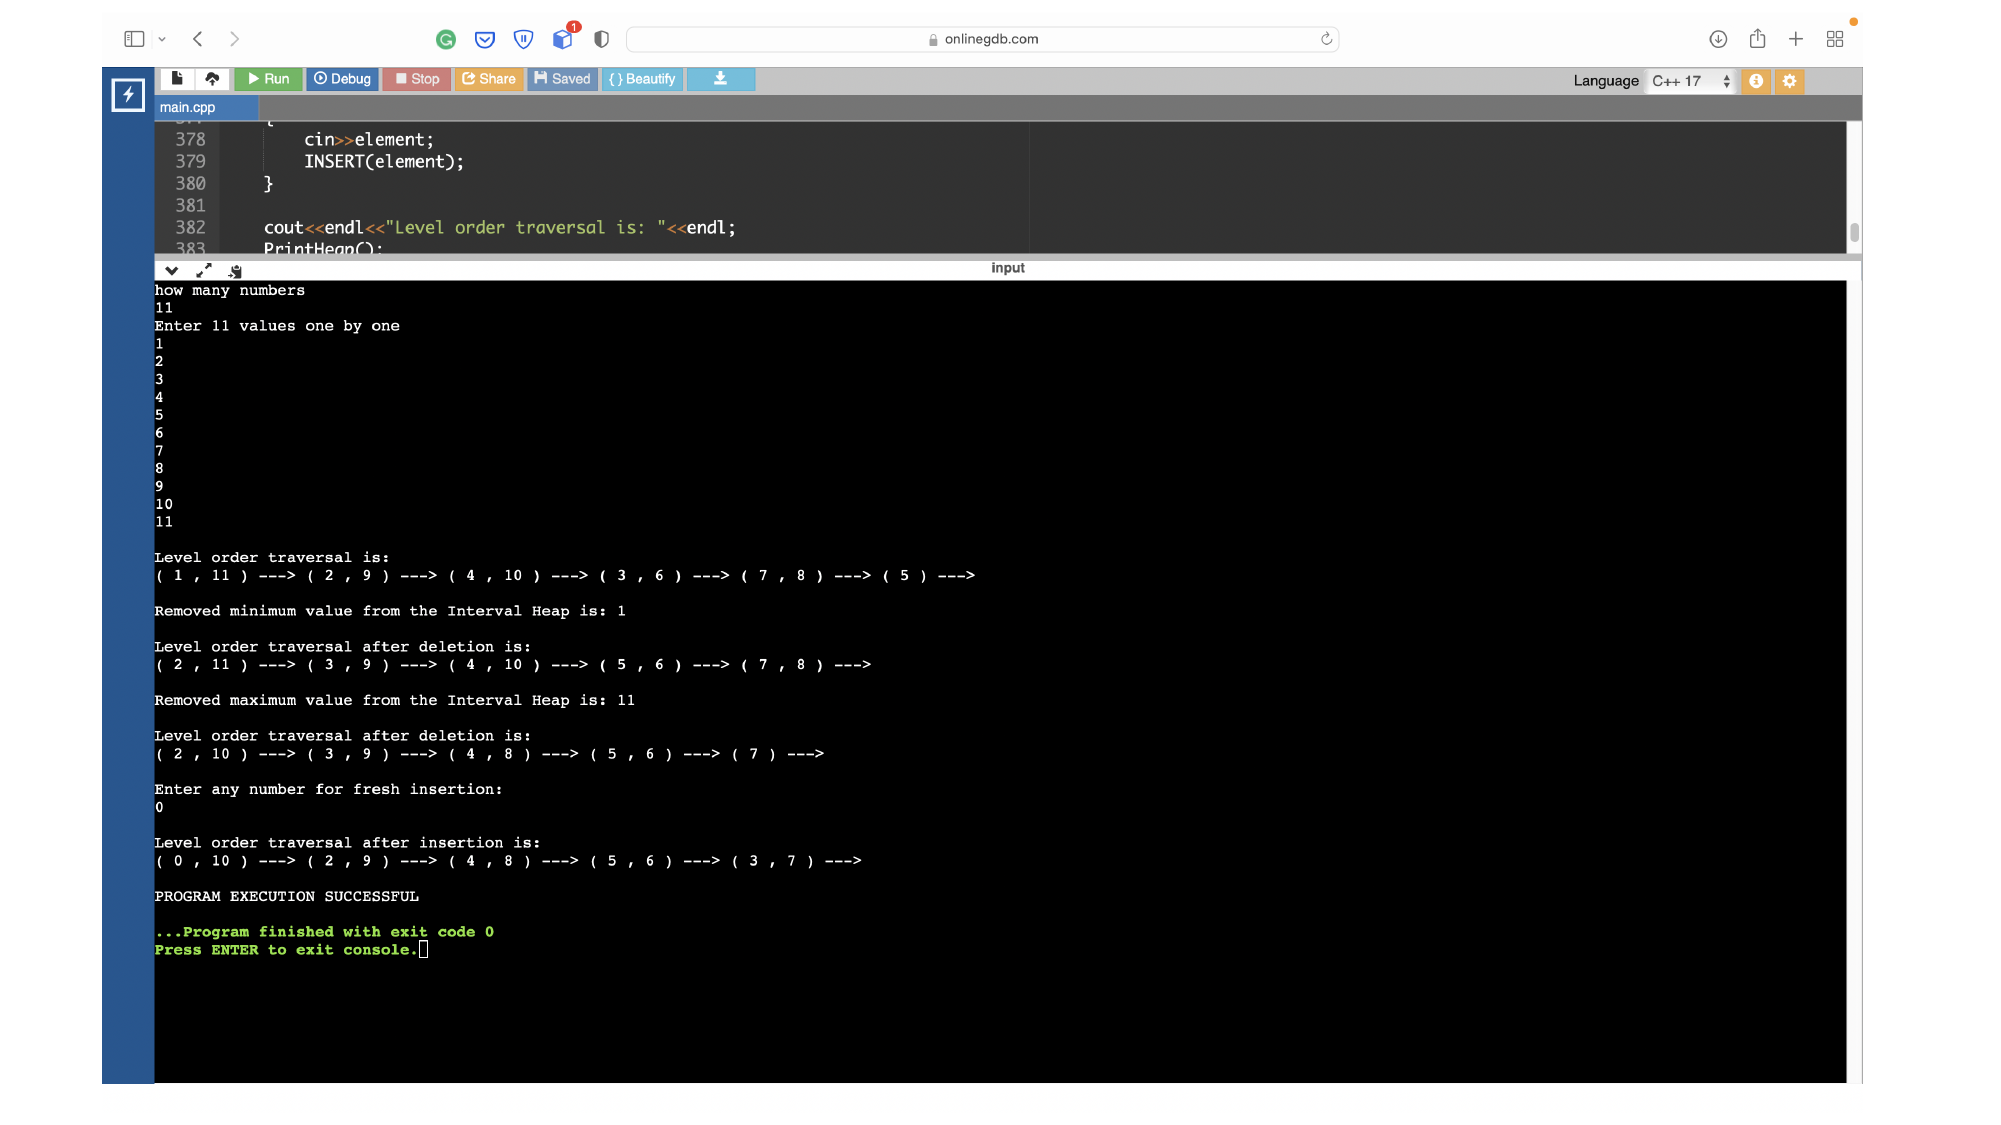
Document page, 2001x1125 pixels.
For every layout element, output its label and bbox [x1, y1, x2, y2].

list [102, 12, 1863, 1113]
